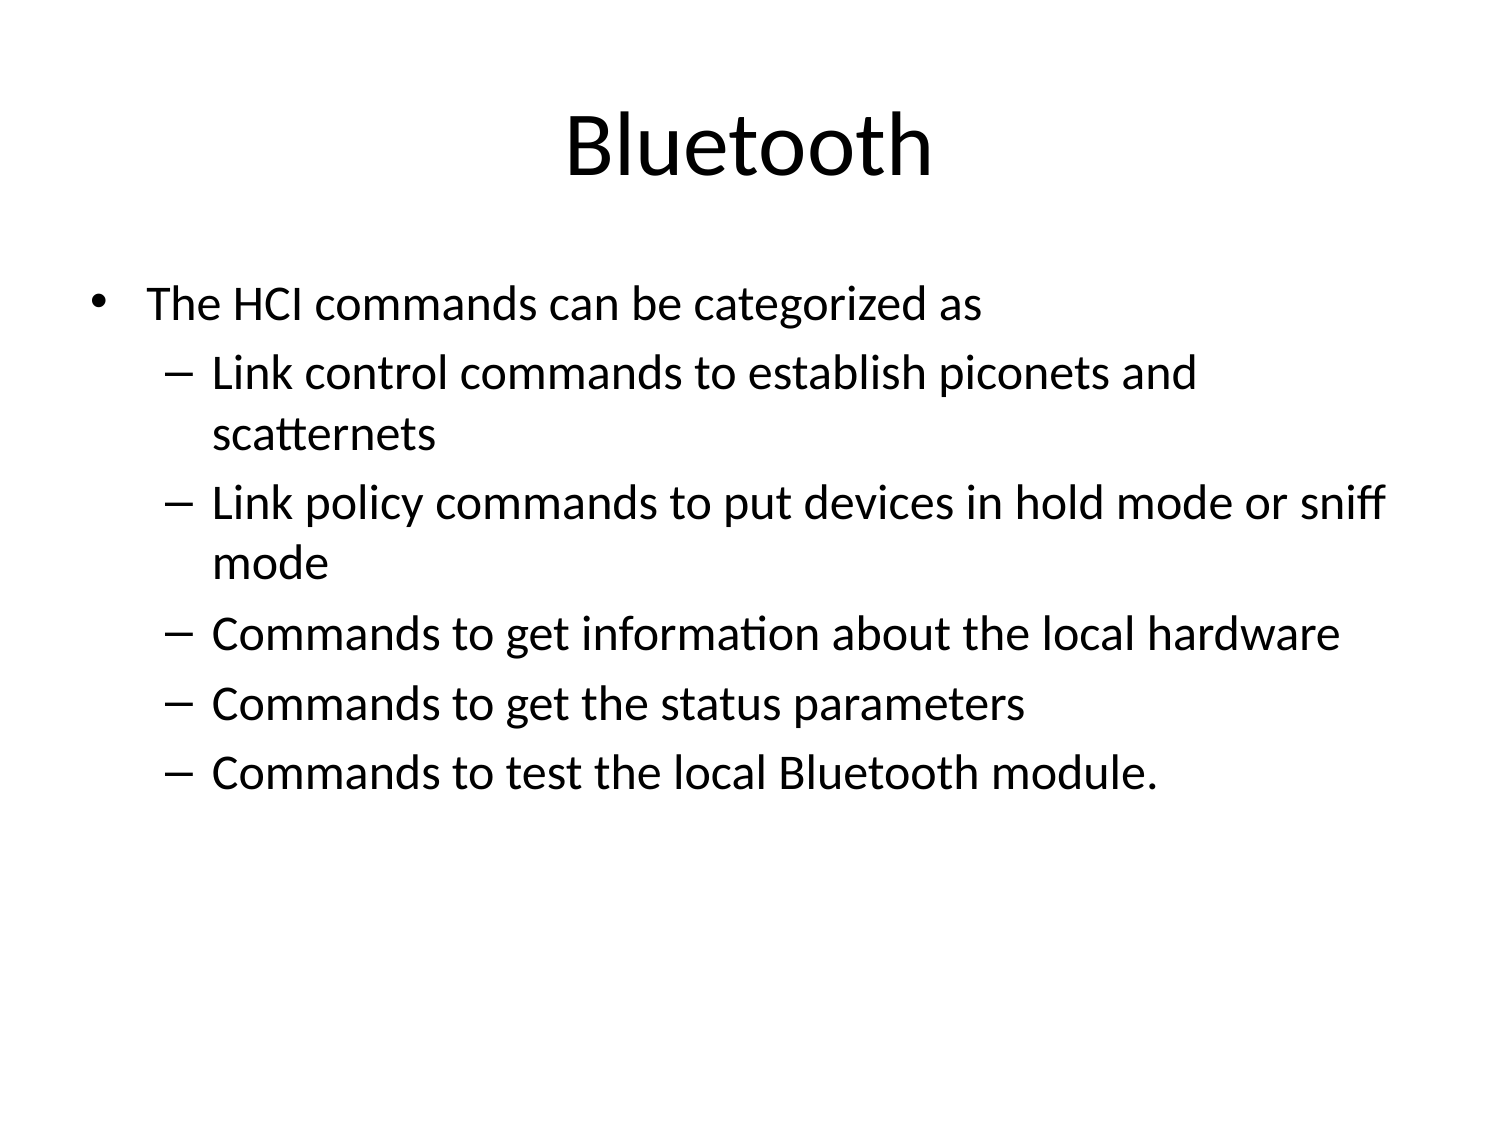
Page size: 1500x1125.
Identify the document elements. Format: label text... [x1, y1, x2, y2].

list The HCI commands can be categorized as Link control commands to establish piconets and scatternets Link policy commands to put devices in hold mode or sniff mode Commands to get information about the local hardware Commands to get the status parameters Commands to test the local Bluetooth module. [75, 262, 1425, 1005]
title Bluetooth [75, 45, 1425, 233]
